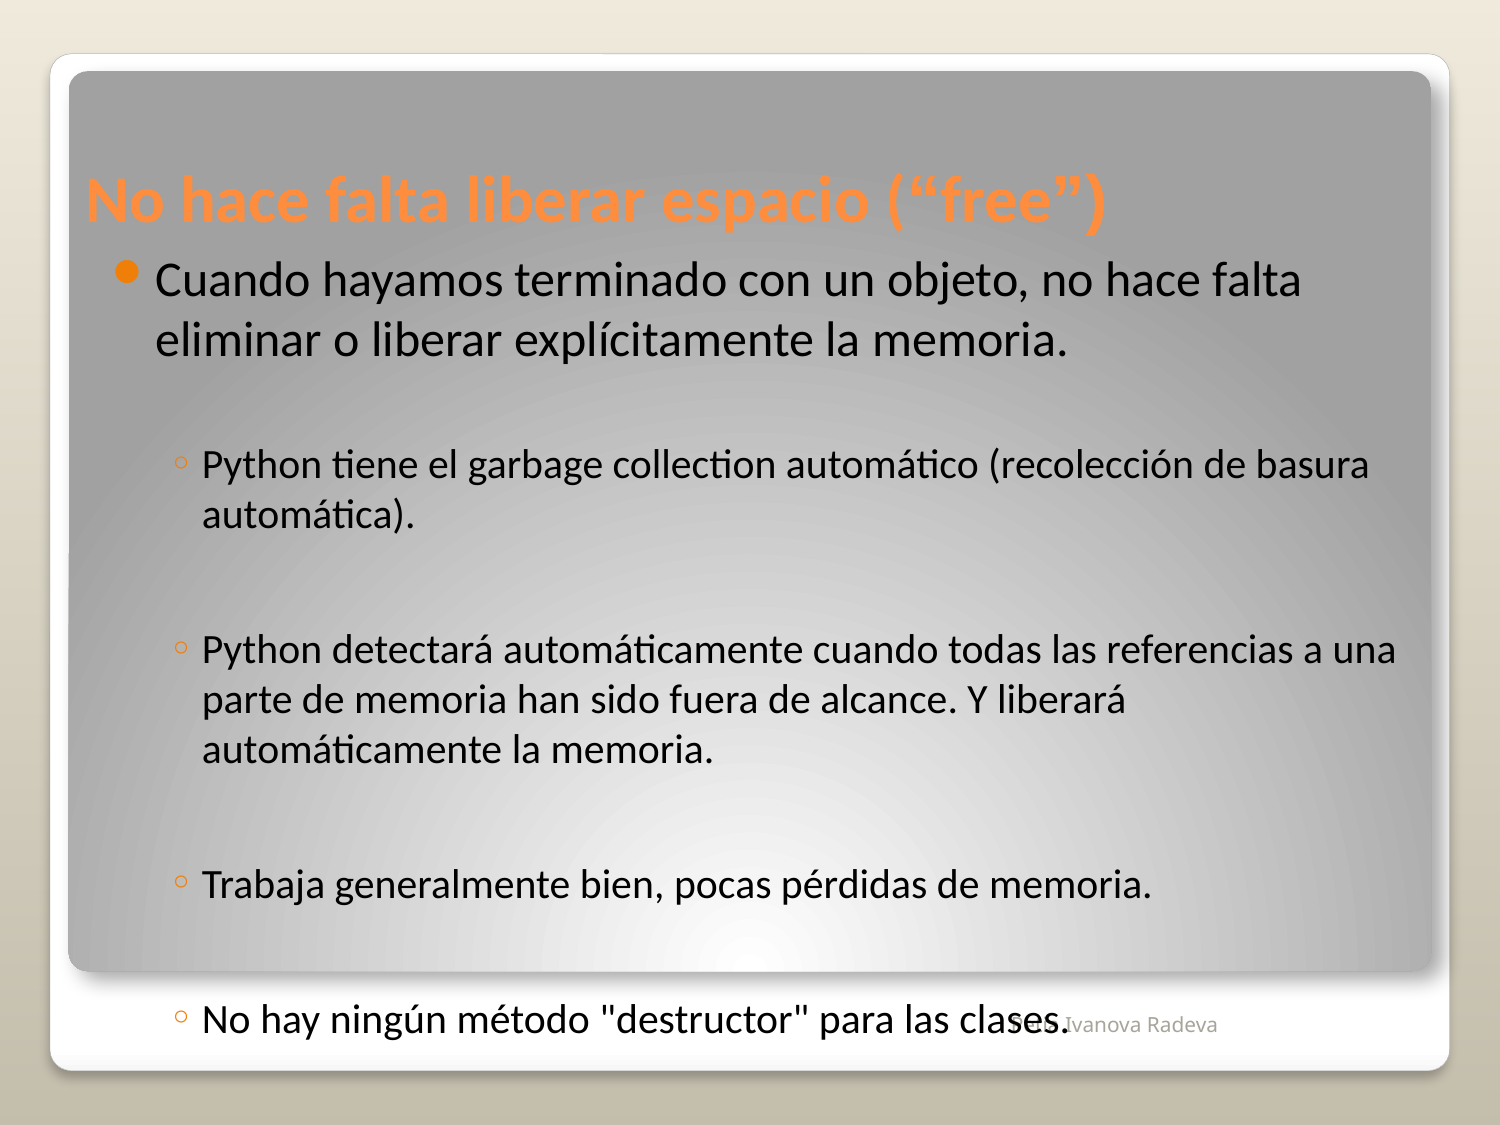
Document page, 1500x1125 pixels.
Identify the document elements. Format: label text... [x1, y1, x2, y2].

title No hace falta liberar espacio (“free”) [70, 70, 1413, 243]
list Cuando hayamos terminado con un objeto, no hace falta eliminar o liberar explícitamente la memoria. Python tiene el garbage collection automático (recolección de basura automática). Python detectará automáticamente cuando todas las referencias a una parte de memoria han sido fuera de alcance. Y liberará automáticamente la memoria. Trabaja generalmente bien, pocas pérdidas de memoria. No hay ningún método "destructor" para las clases. [82, 231, 1425, 919]
